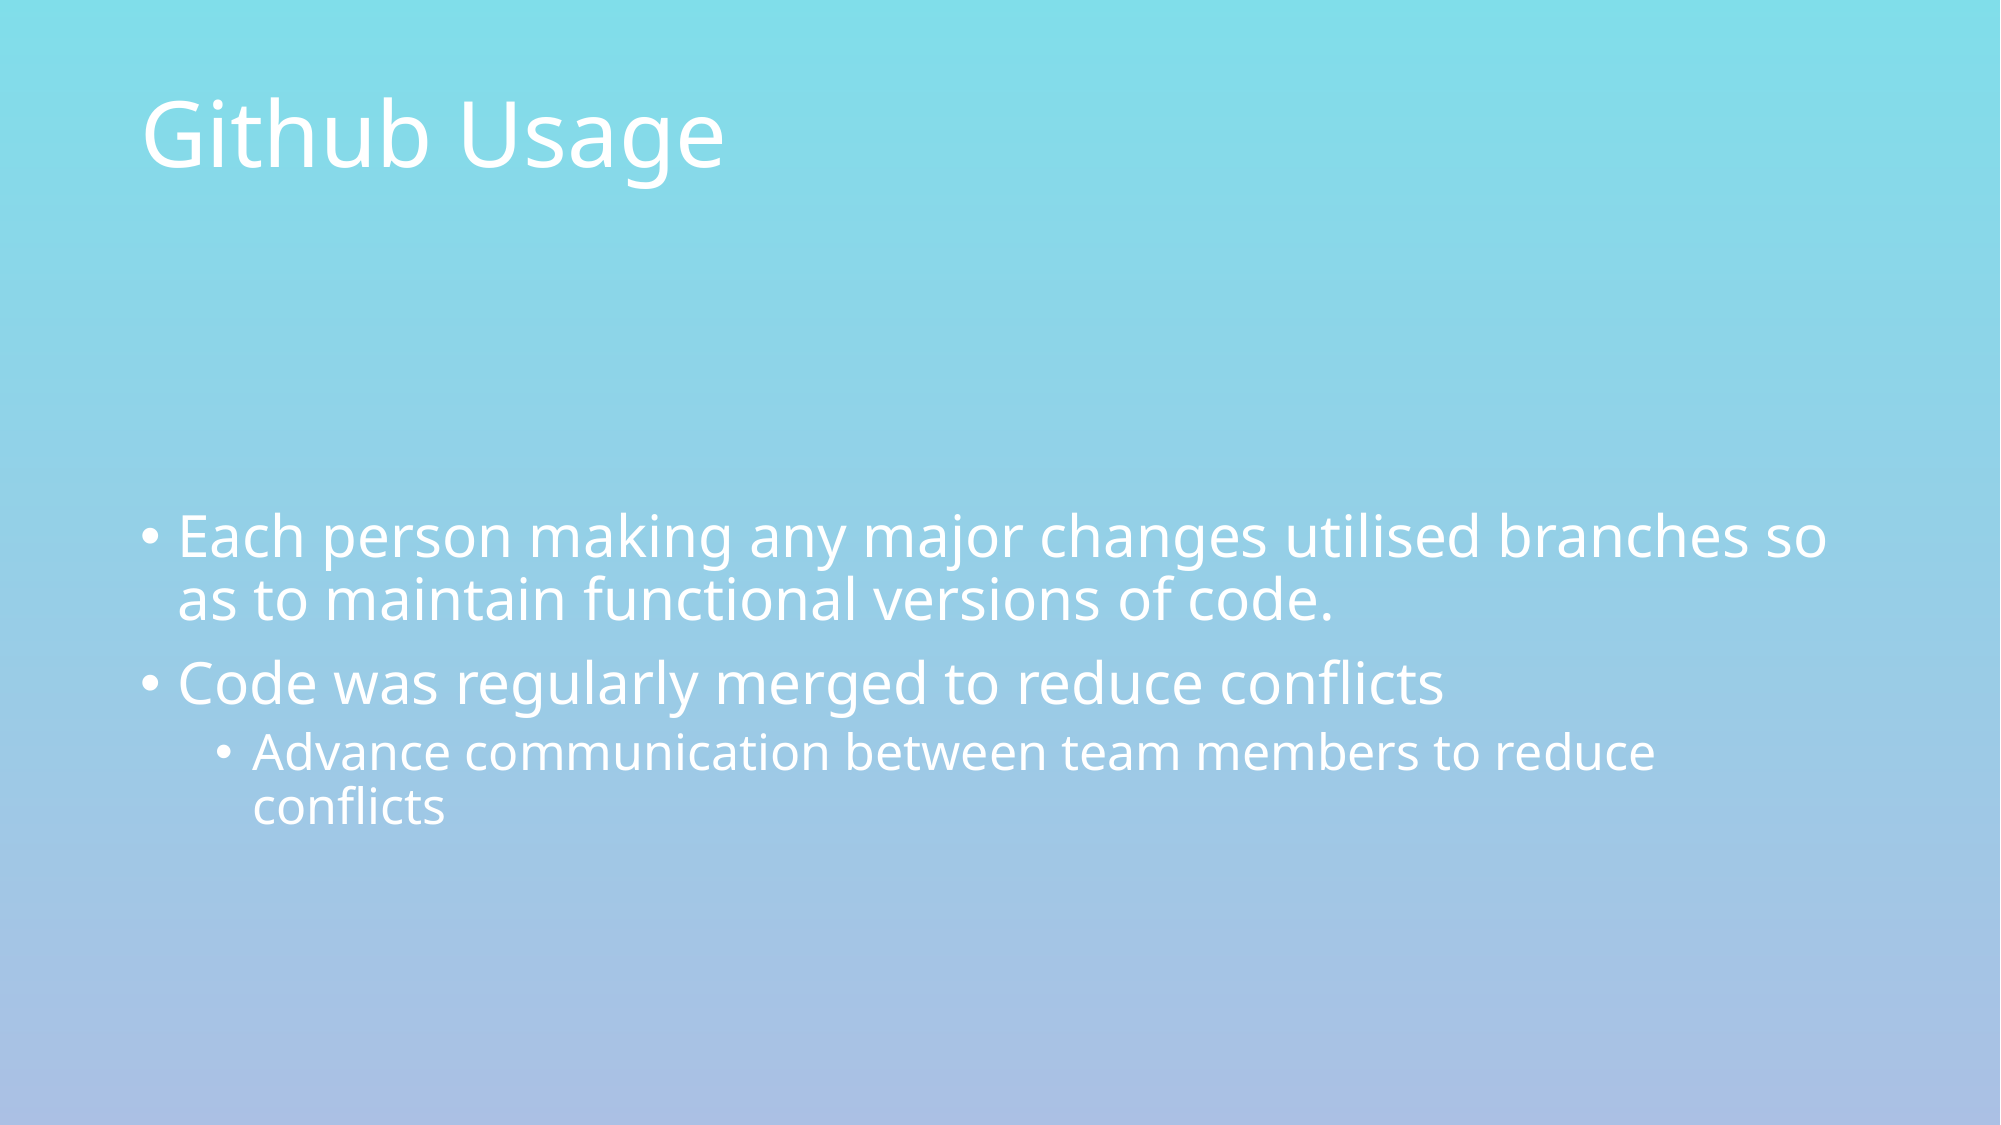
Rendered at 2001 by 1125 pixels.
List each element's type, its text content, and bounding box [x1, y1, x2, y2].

list Each person making any major changes utilised branches so as to maintain functional versions of code. Code was regularly merged to reduce conflicts Advance communication between team members to reduce conflicts [125, 500, 1875, 1000]
title Github Usage [125, 80, 1625, 289]
